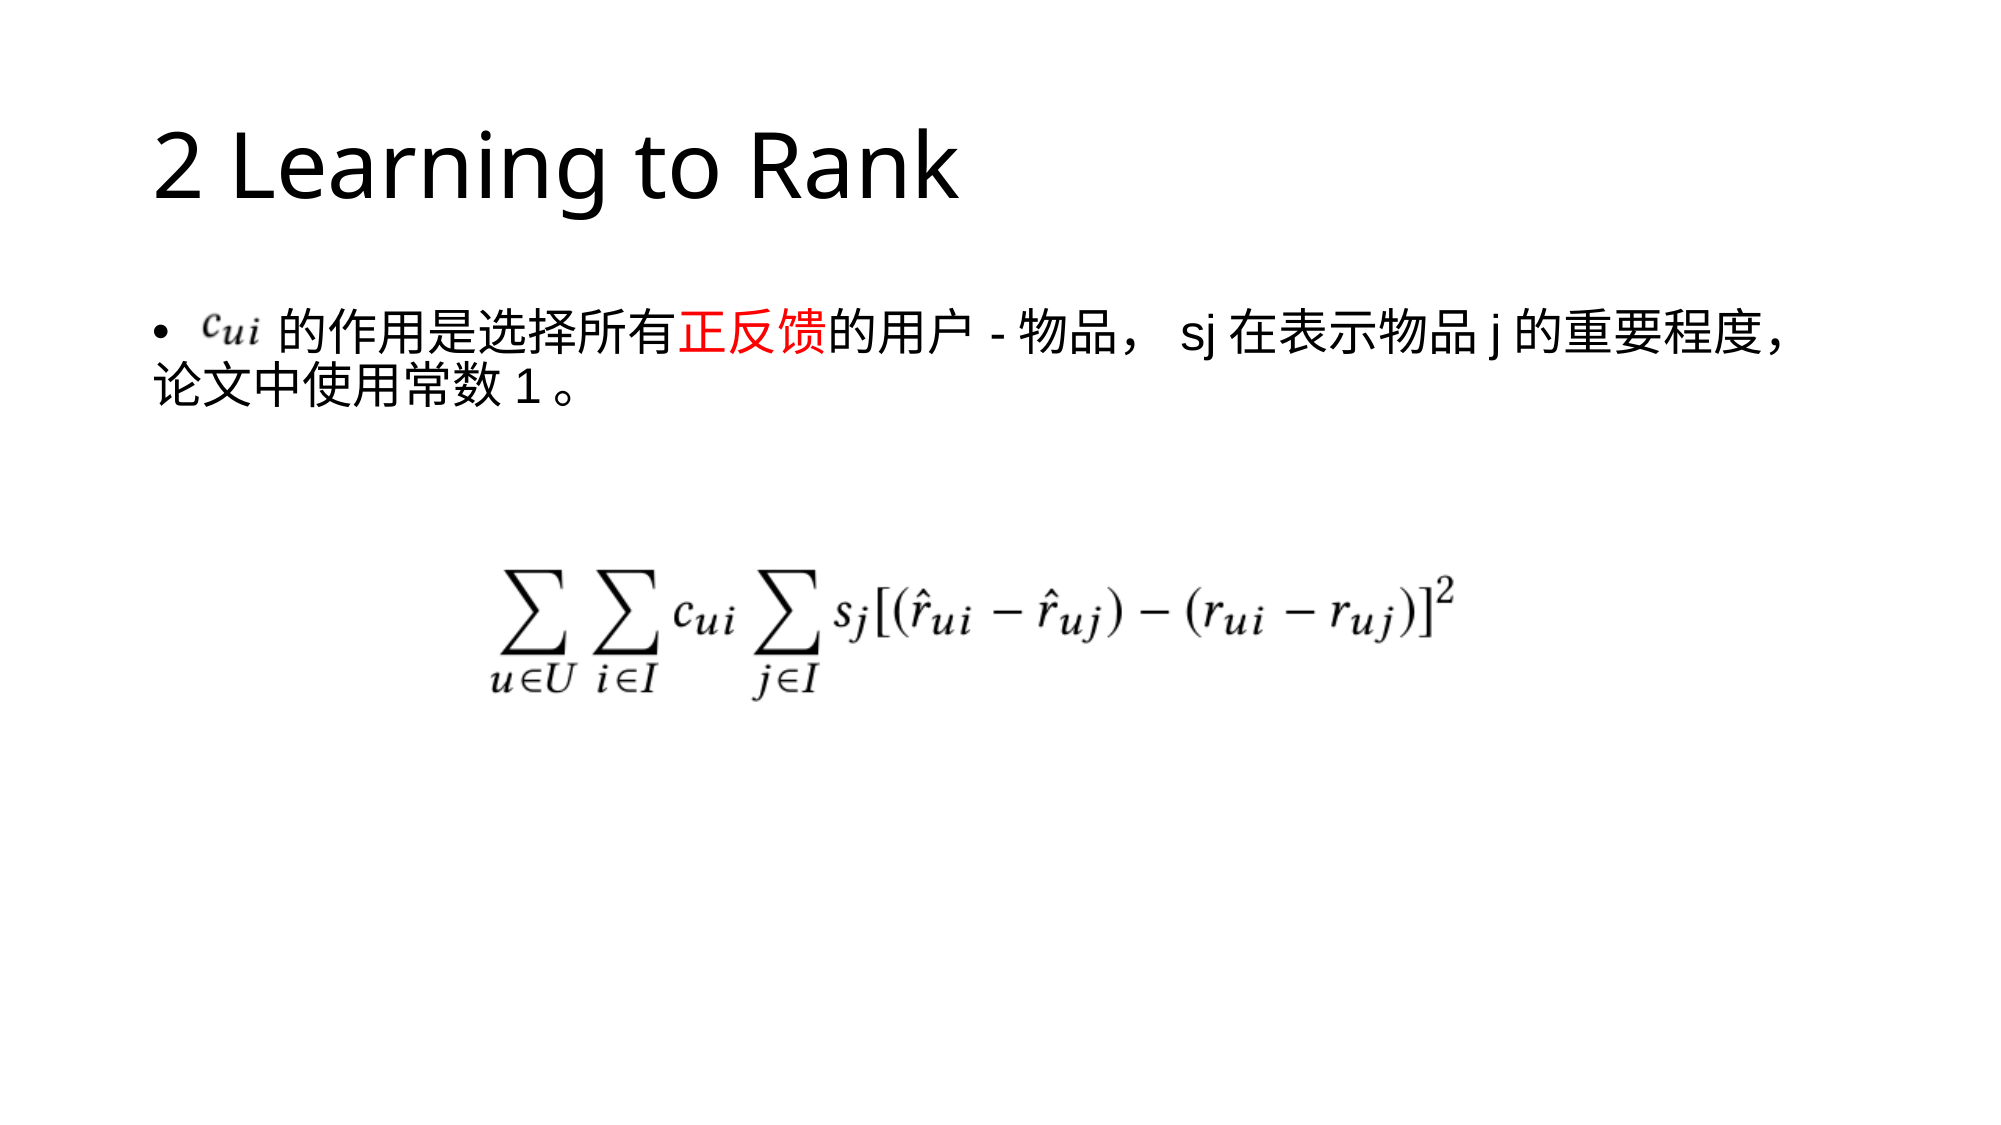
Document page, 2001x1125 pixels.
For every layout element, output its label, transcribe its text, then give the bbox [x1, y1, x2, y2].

picture [454, 531, 1535, 717]
text_box 的作用是选择所有正反馈的用户-物品，sj在表示物品j的重要程度，论文中使用常数1。 [137, 299, 1863, 1014]
picture [199, 300, 270, 354]
text_box 2 Learning to Rank [137, 59, 1863, 278]
